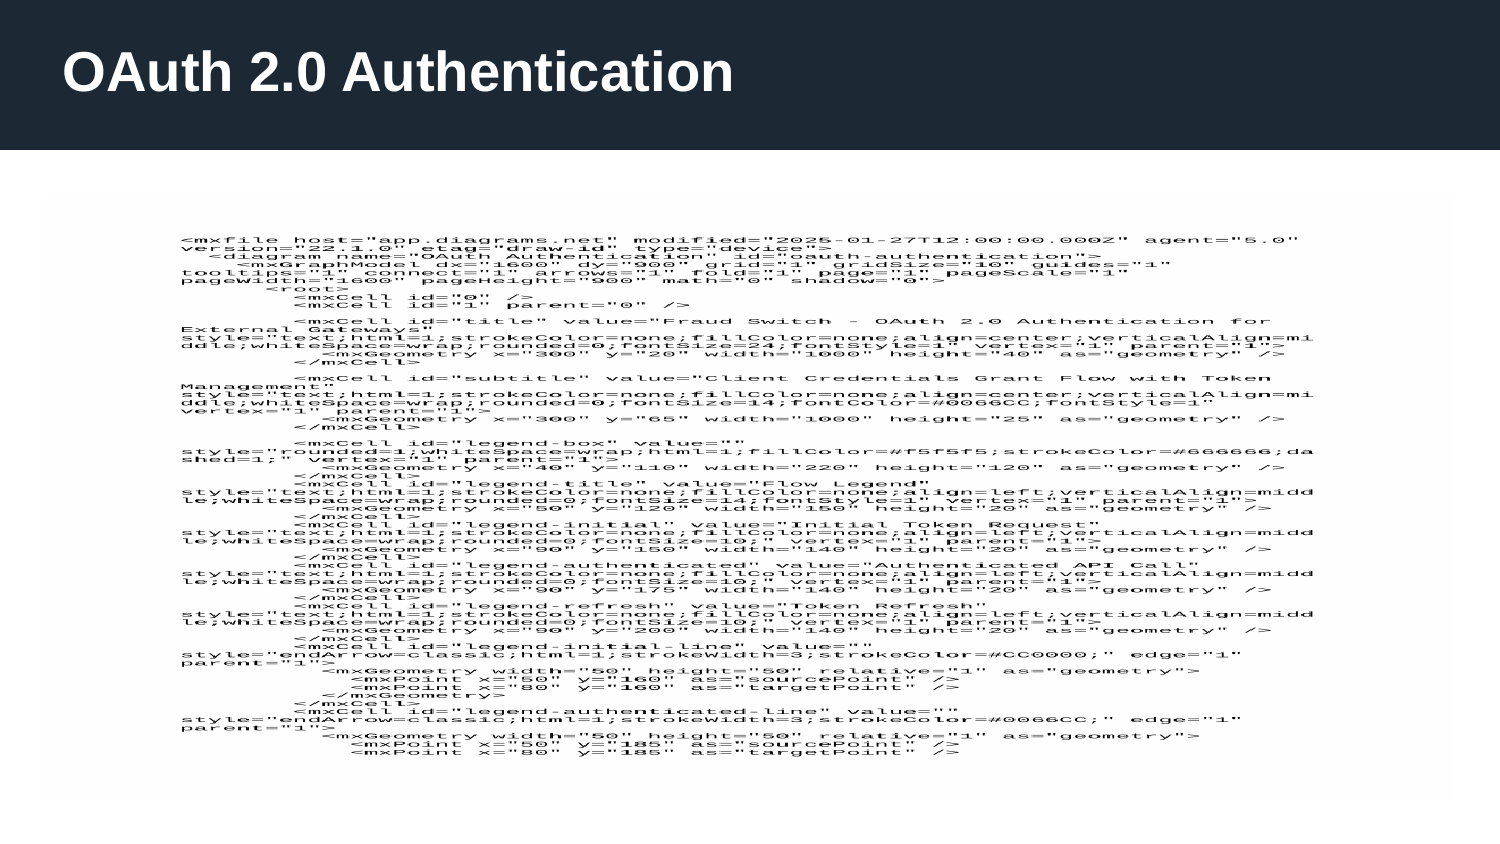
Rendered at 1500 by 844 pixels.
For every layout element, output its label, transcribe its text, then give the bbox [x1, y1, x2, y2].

text_box [0, 0, 1500, 150]
picture [46, 196, 1454, 799]
text_box OAuth 2.0 Authentication [62, 46, 766, 104]
